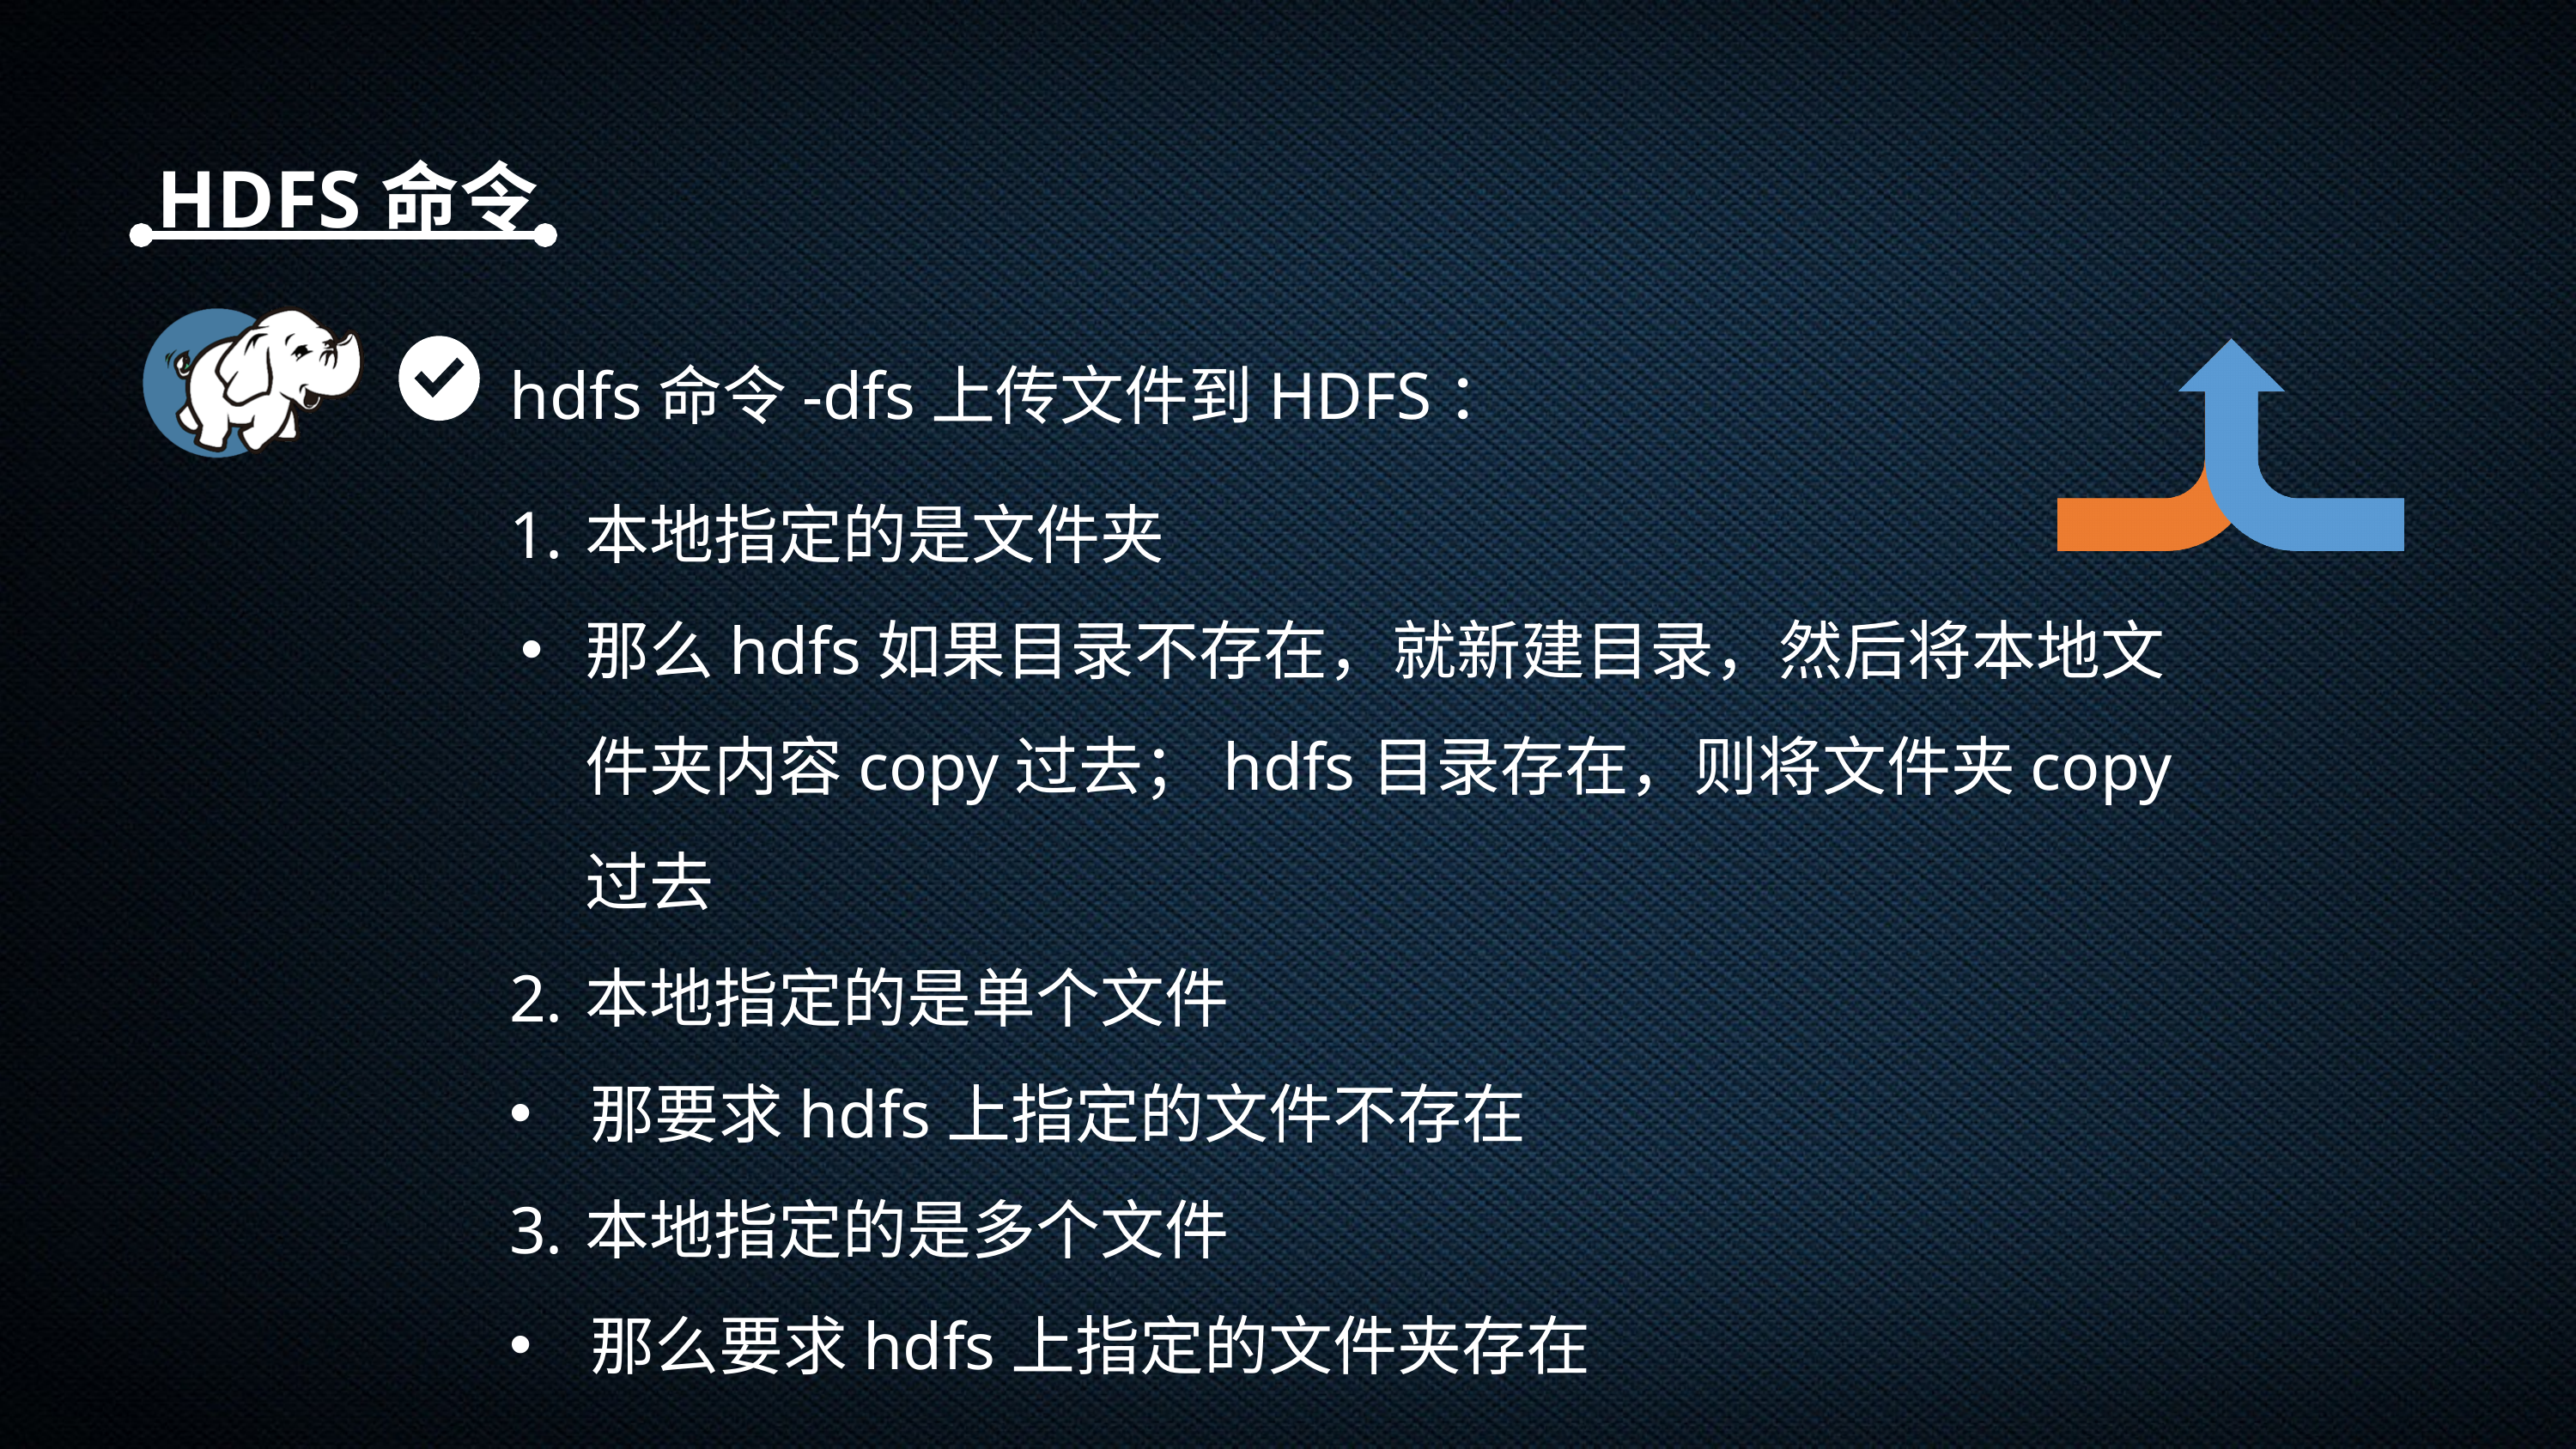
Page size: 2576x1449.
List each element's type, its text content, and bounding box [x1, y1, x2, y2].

text_box 本地指定的是文件夹 那么hdfs如果目录不存在，就新建目录，然后将本地文件夹内容copy过去；hdfs目录存在，则将文件夹copy过去 本地指定的是单个文件 那要求hdfs上指定的文件不存在 本地指定的是多个文件 那么要求hdfs上指定的文件夹存在 [497, 448, 2235, 1389]
text_box HDFS命令 [144, 95, 1266, 250]
picture [0, 0, 2576, 1449]
text_box hdfs命令-dfs上传文件到HDFS： [497, 310, 2295, 440]
text_box [398, 335, 481, 422]
